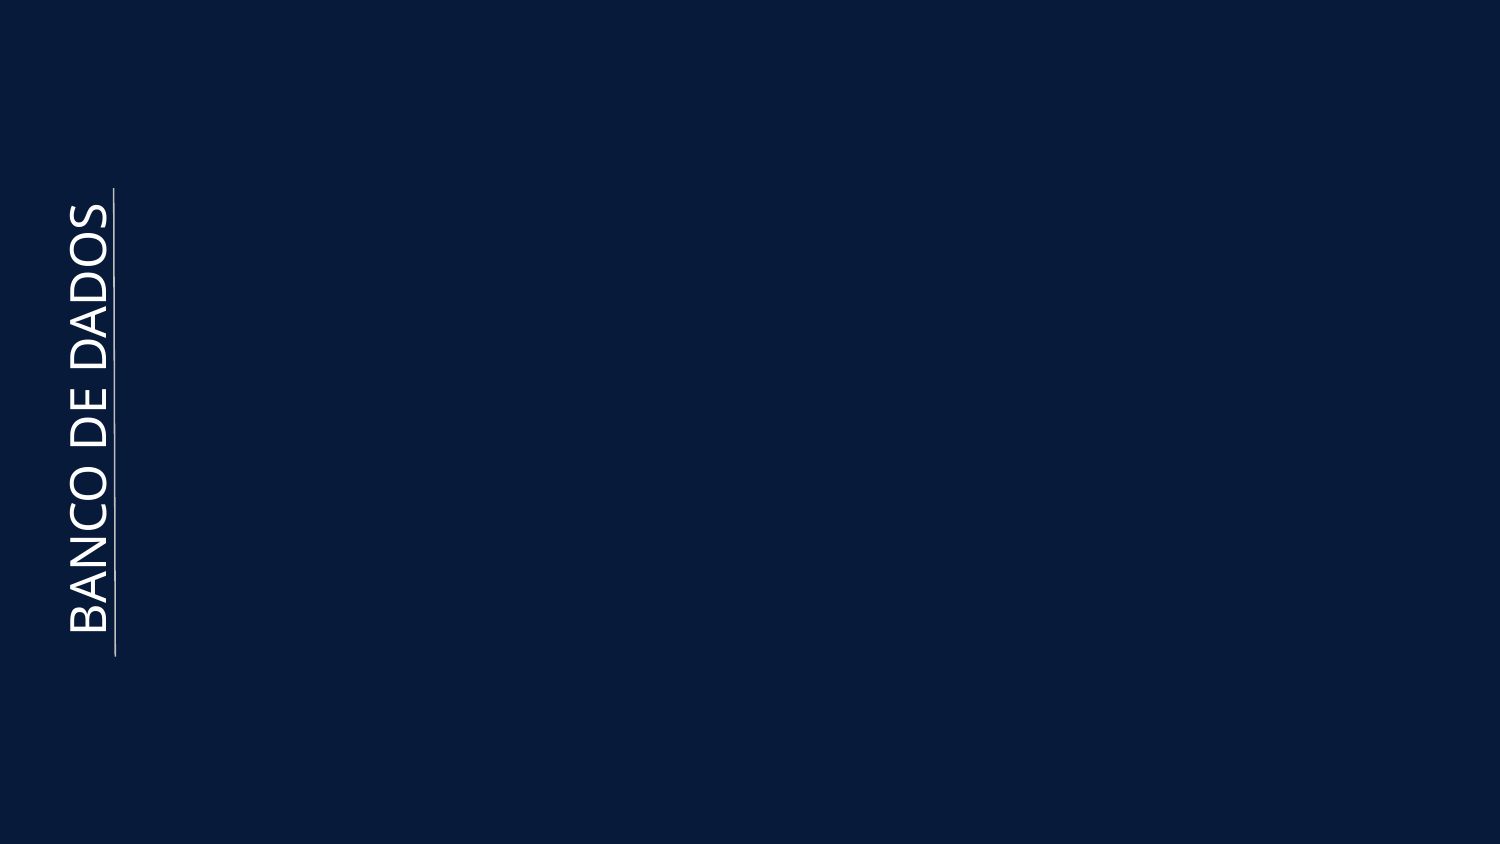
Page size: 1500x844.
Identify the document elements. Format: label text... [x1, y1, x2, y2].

text_box BANCO DE DADOS [31, 188, 131, 714]
